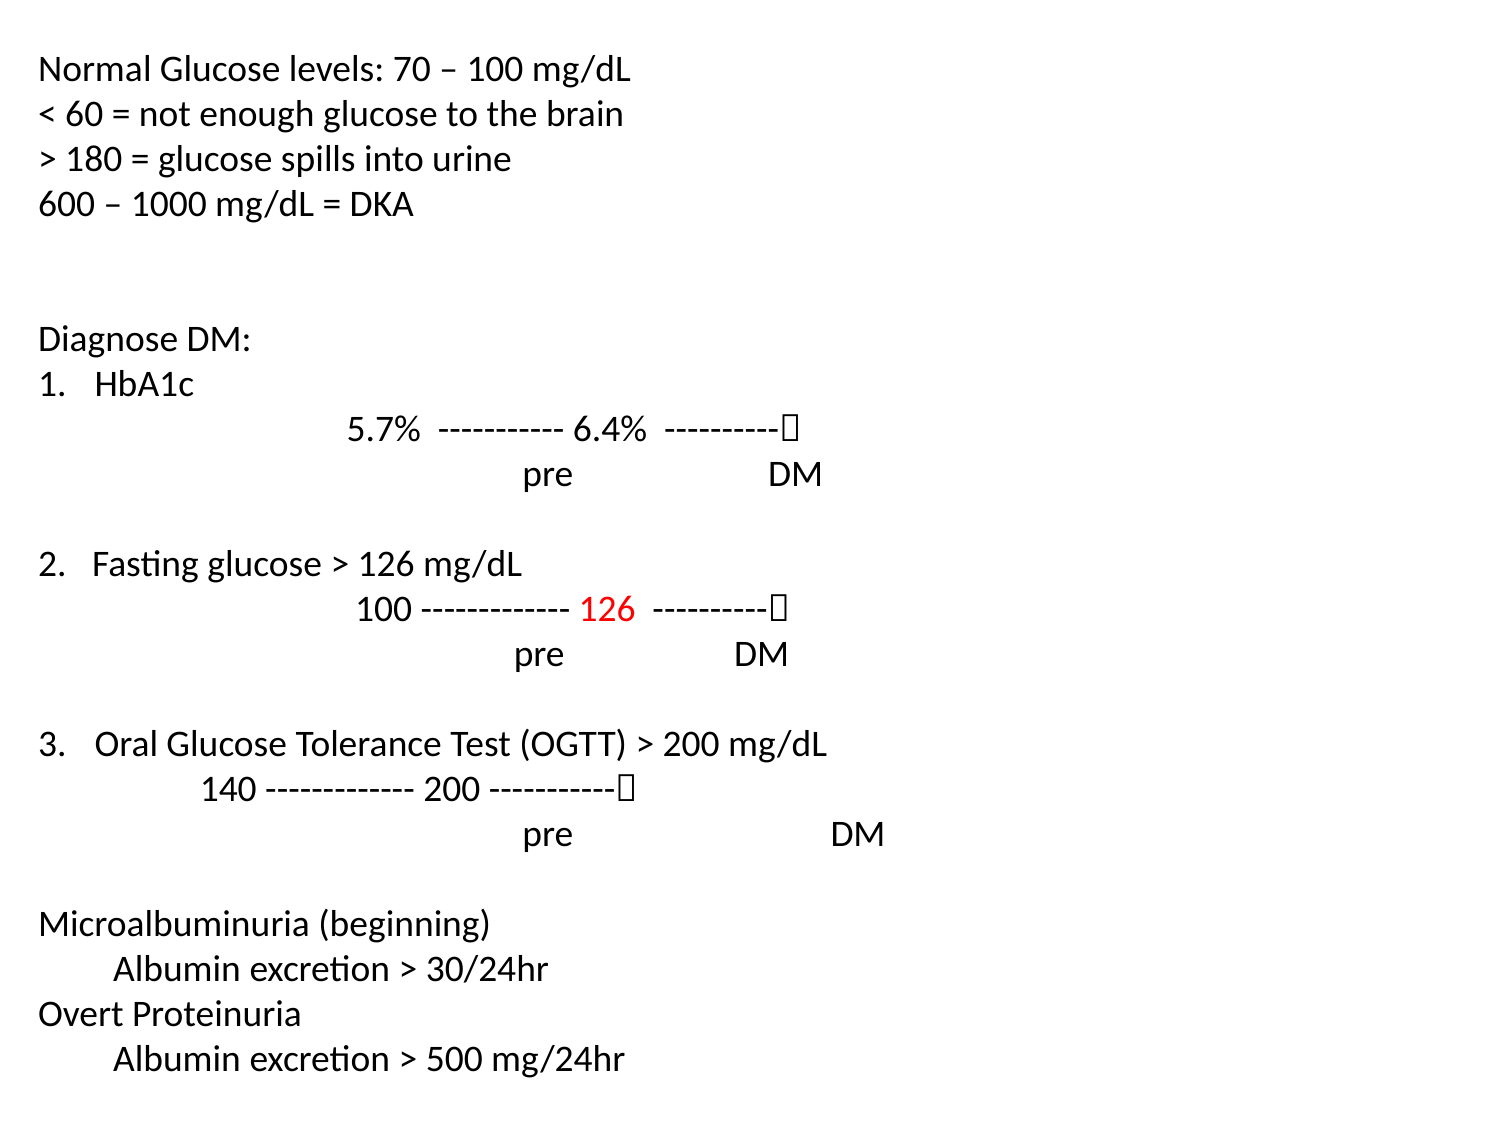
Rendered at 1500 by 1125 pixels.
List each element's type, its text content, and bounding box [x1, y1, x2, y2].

text_box Normal Glucose levels: 70 – 100 mg/dL < 60 = not enough glucose to the brain > 180 = glucose spills into urine 600 – 1000 mg/dL = DKA Diagnose DM: HbA1c 5.7% ----------- 6.4% ---------- pre DM 2. Fasting glucose > 126 mg/dL 100 ------------- 126 ---------- pre DM Oral Glucose Tolerance Test (OGTT) > 200 mg/dL 140 ------------- 200 ----------- pre DM Microalbuminuria (beginning) Albumin excretion > 30/24hr Overt Proteinuria Albumin excretion > 500 mg/24hr [23, 36, 1462, 1087]
